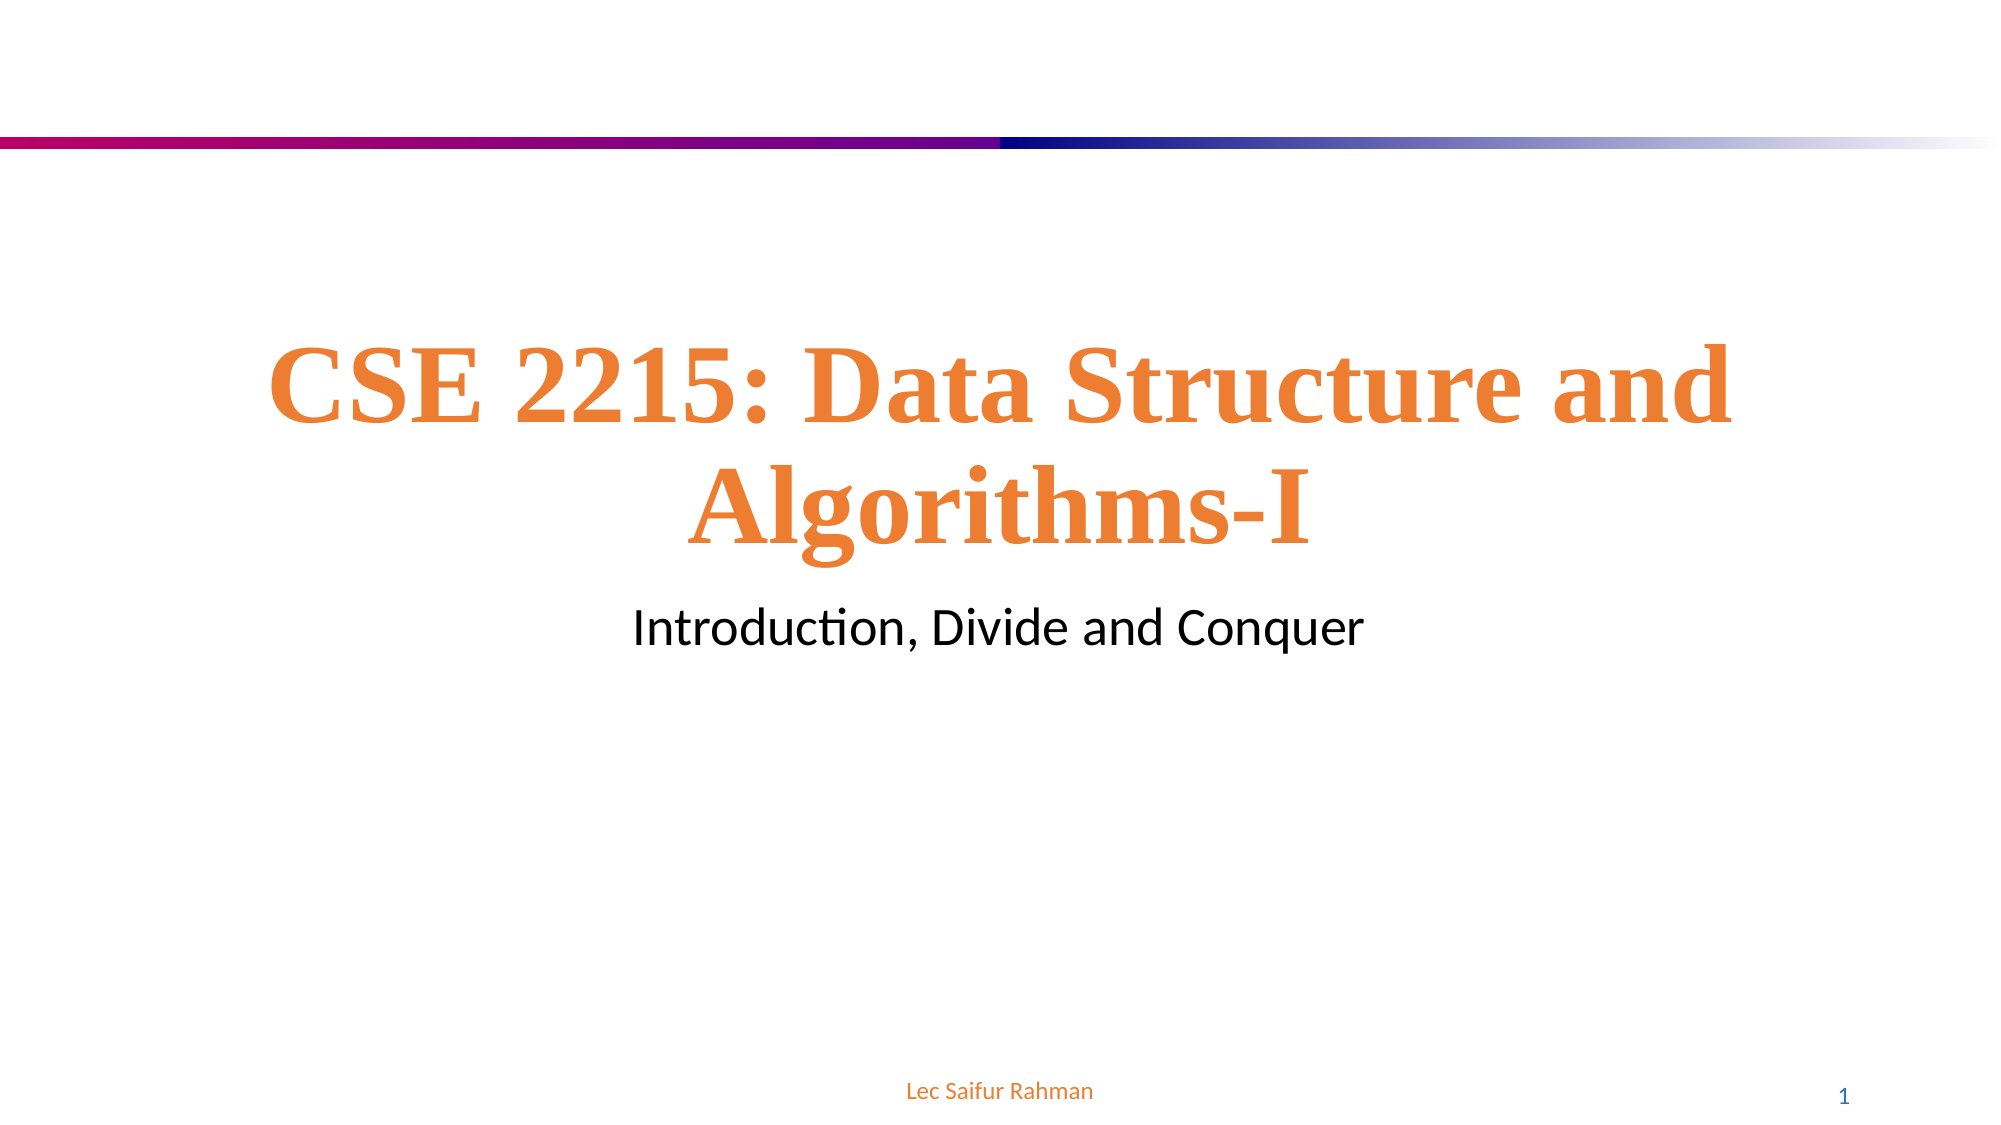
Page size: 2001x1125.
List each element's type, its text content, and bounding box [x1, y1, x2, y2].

title CSE 2215: Data Structure and Algorithms-I [249, 184, 1750, 576]
footer Lec Saifur Rahman [604, 1059, 1396, 1120]
slide_number 1 [1415, 1065, 1866, 1125]
subtitle Introduction, Divide and Conquer [249, 590, 1750, 863]
